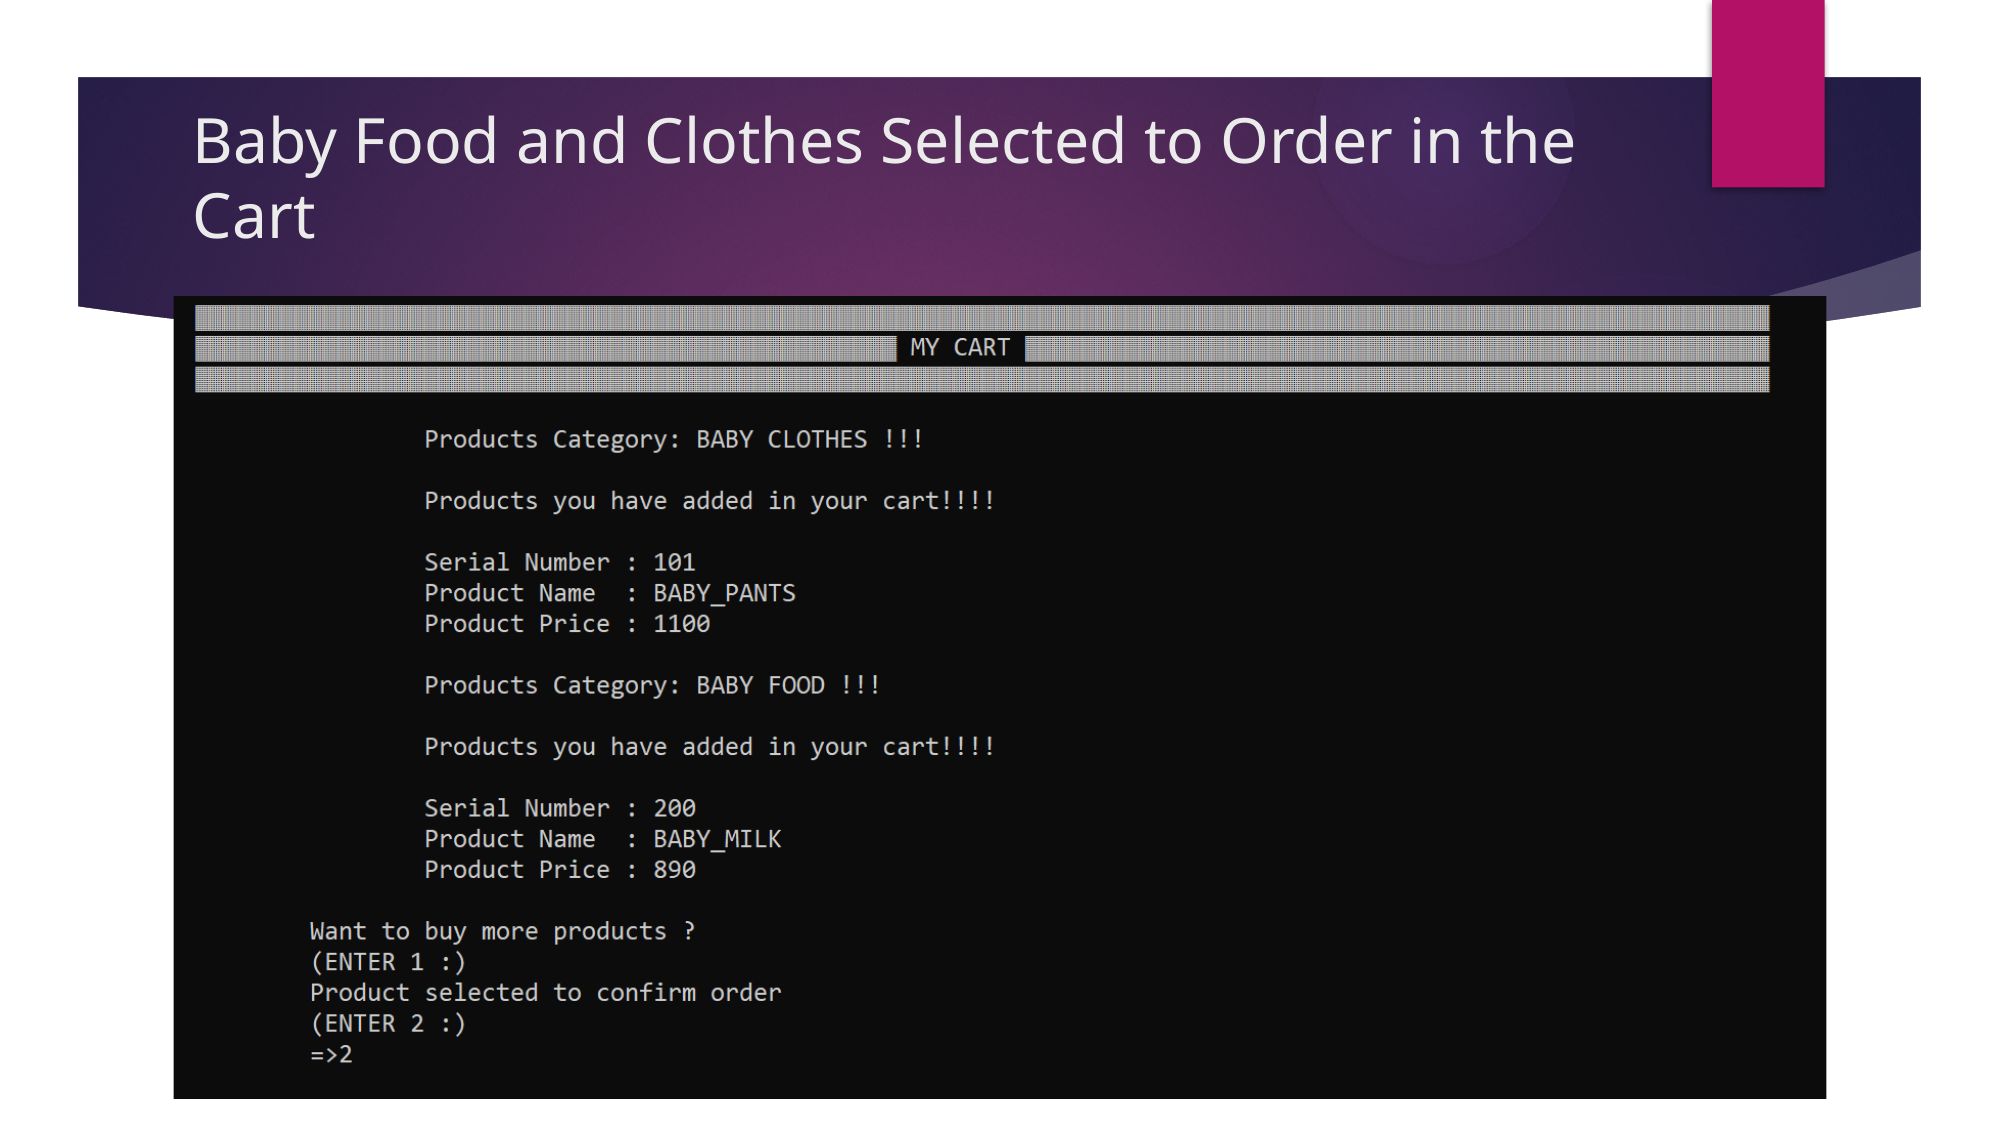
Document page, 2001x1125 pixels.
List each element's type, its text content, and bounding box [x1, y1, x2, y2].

title Baby Food and Clothes Selected to Order in the Cart [177, 118, 1616, 235]
picture [173, 295, 1827, 1100]
